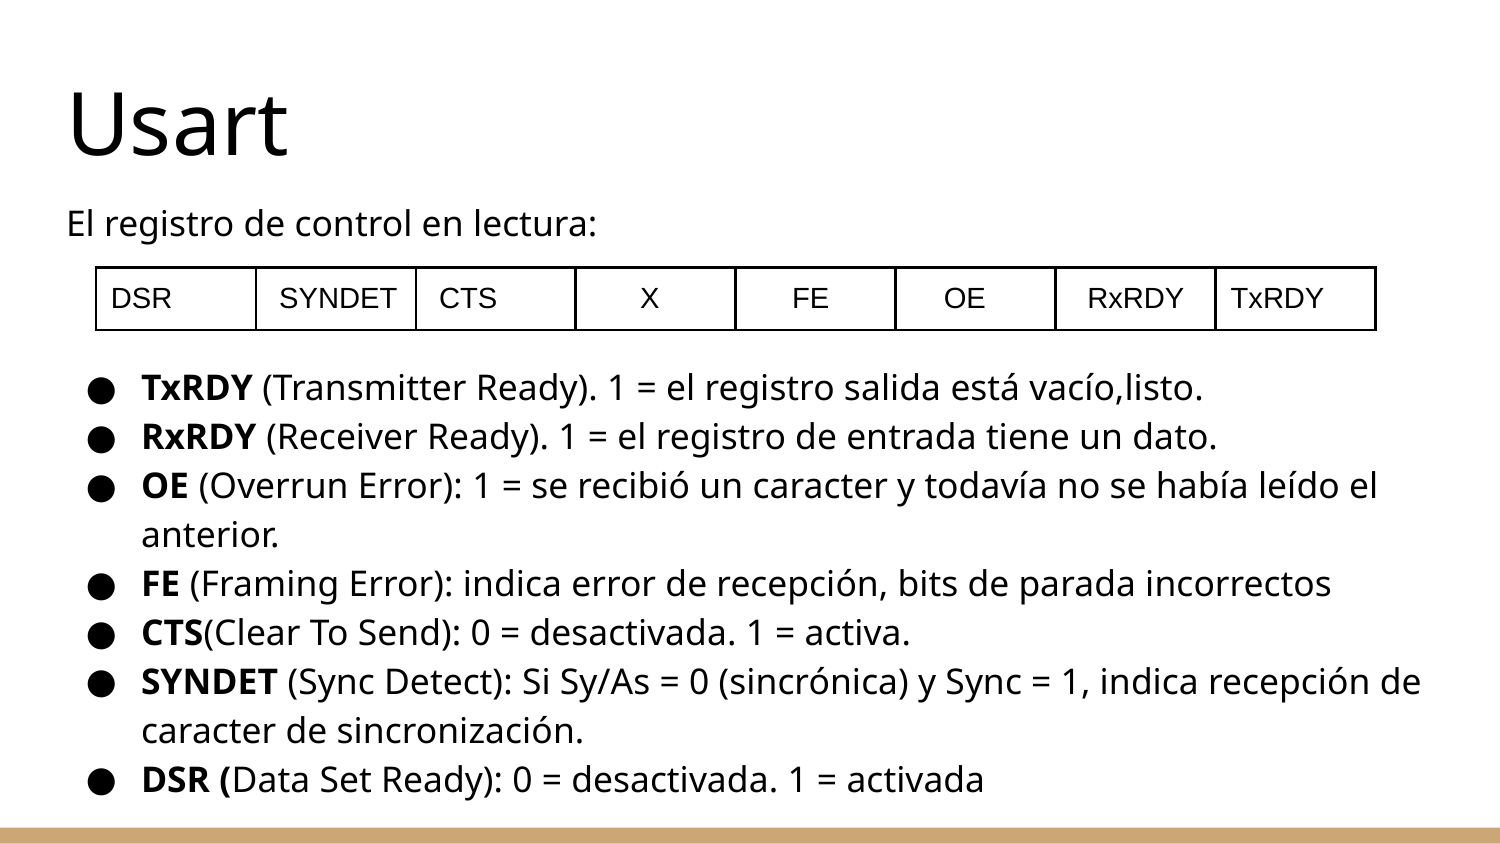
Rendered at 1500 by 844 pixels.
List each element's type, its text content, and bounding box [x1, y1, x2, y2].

table_header SYNDET [257, 269, 415, 329]
table_header RxRDY [1057, 269, 1214, 329]
table_header FE [737, 269, 894, 329]
list El registro de control en lectura: TxRDY (Transmitter Ready). 1 = el registro salida está vacío,listo. RxRDY (Receiver Ready). 1 = el registro de entrada tiene un dato. OE (Overrun Error): 1 = se recibió un caracter y todavía no se había leído el anterior. FE (Framing Error): indica error de recepción, bits de parada incorrectos CTS(Clear To Send): 0 = desactivada. 1 = activa. SYNDET (Sync Detect): Si Sy/As = 0 (sincrónica) y Sync = 1, indica recepción de caracter de sincronización. DSR (Data Set Ready): 0 = desactivada. 1 = activada [51, 179, 1449, 838]
title Usart [51, 51, 1449, 179]
table_header CTS [417, 269, 574, 329]
table_header DSR [97, 269, 255, 329]
table_header OE [897, 269, 1054, 329]
table_header X [577, 269, 734, 329]
table_header TxRDY [1217, 269, 1374, 329]
